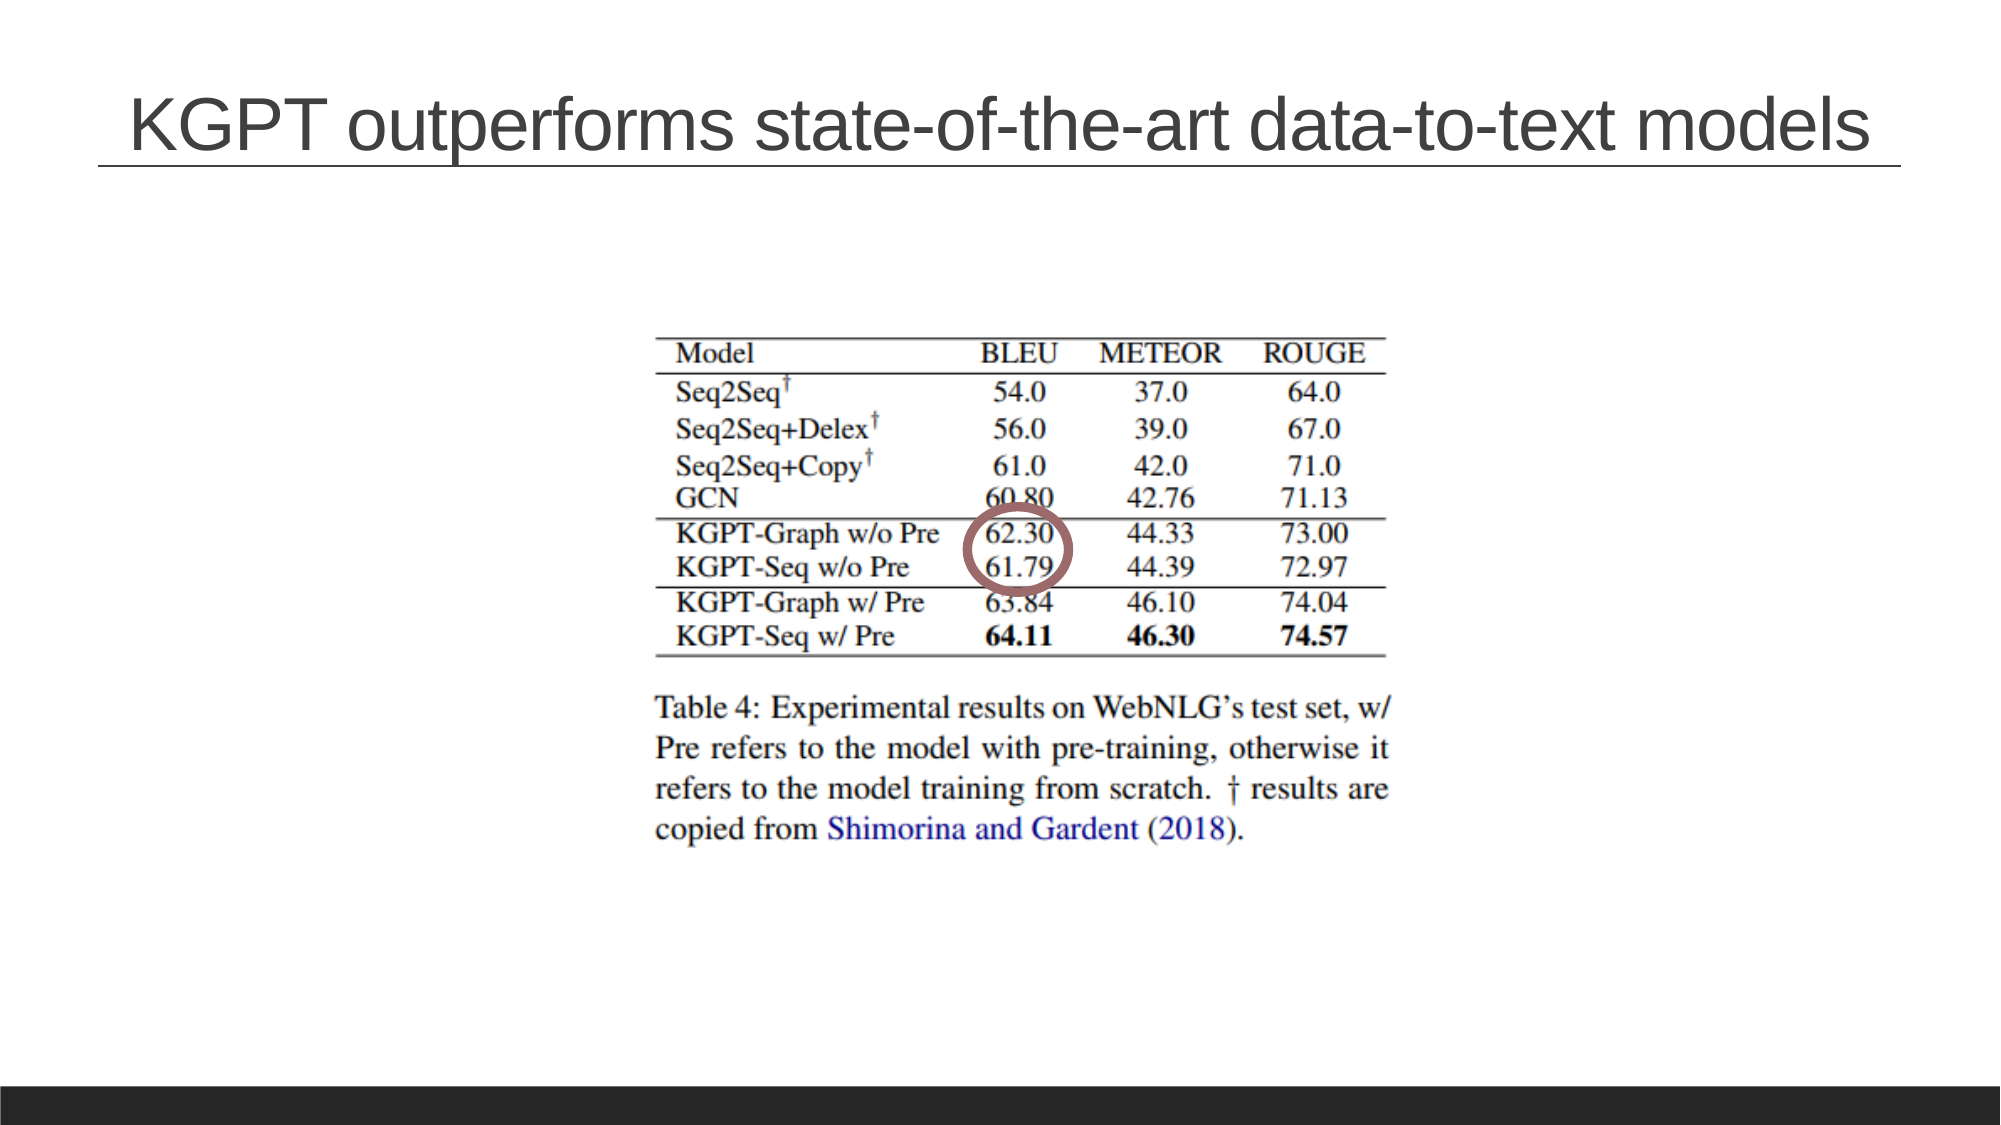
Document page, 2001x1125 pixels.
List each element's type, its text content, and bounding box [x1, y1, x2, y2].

text_box KGPT outperforms state-of-the-art data-to-text models [93, 78, 1907, 198]
picture [649, 326, 1413, 858]
